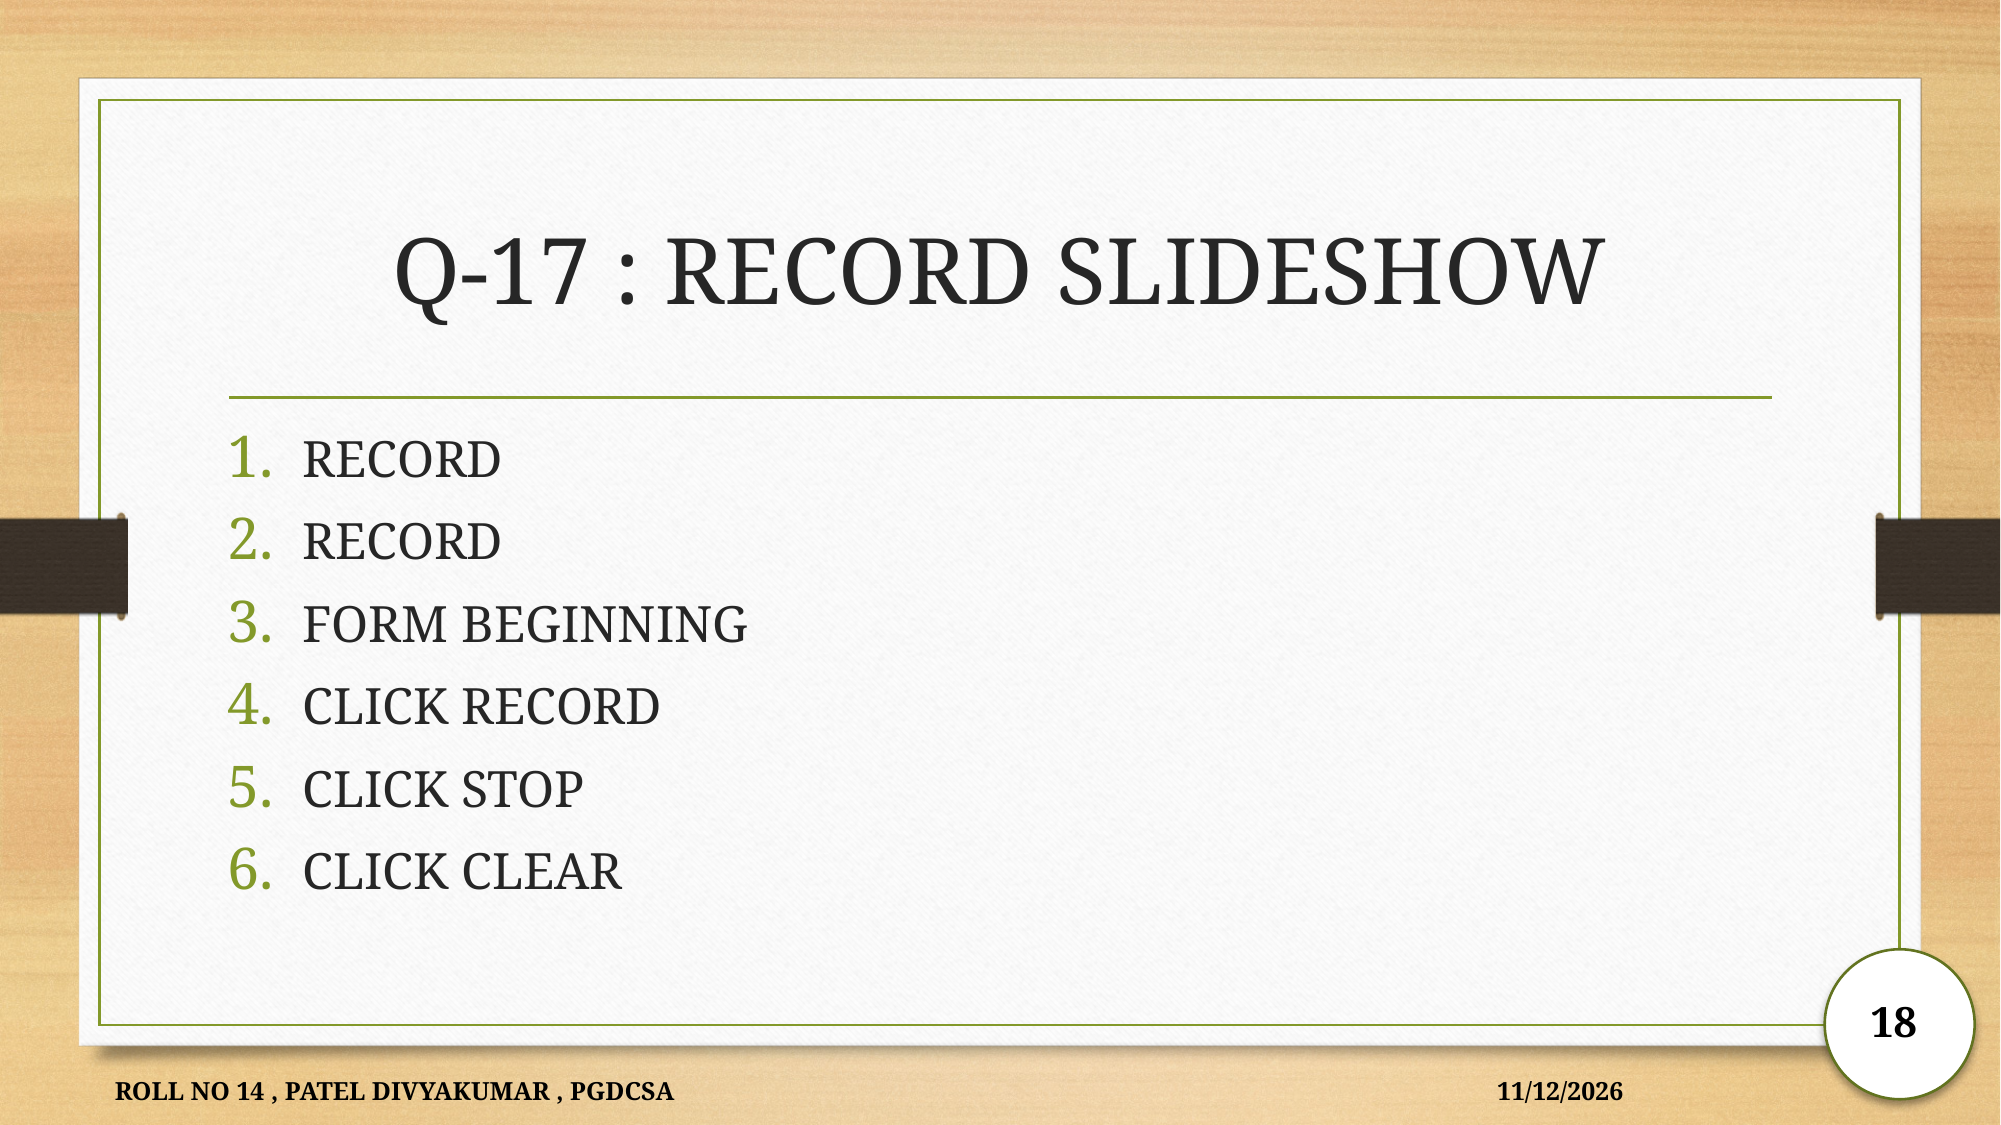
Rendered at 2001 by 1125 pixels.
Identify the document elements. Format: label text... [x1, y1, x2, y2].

list RECORD RECORD FORM BEGINNING CLICK RECORD CLICK STOP CLICK CLEAR [212, 419, 1788, 964]
picture [0, 0, 2001, 1125]
footer ROLL NO 14 , PATEL DIVYAKUMAR , PGDCSA [99, 1069, 1299, 1116]
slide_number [1376, 1069, 1639, 1116]
title Q-17 : RECORD SLIDESHOW [212, 161, 1788, 375]
slide_number 18 [1842, 1001, 1932, 1048]
